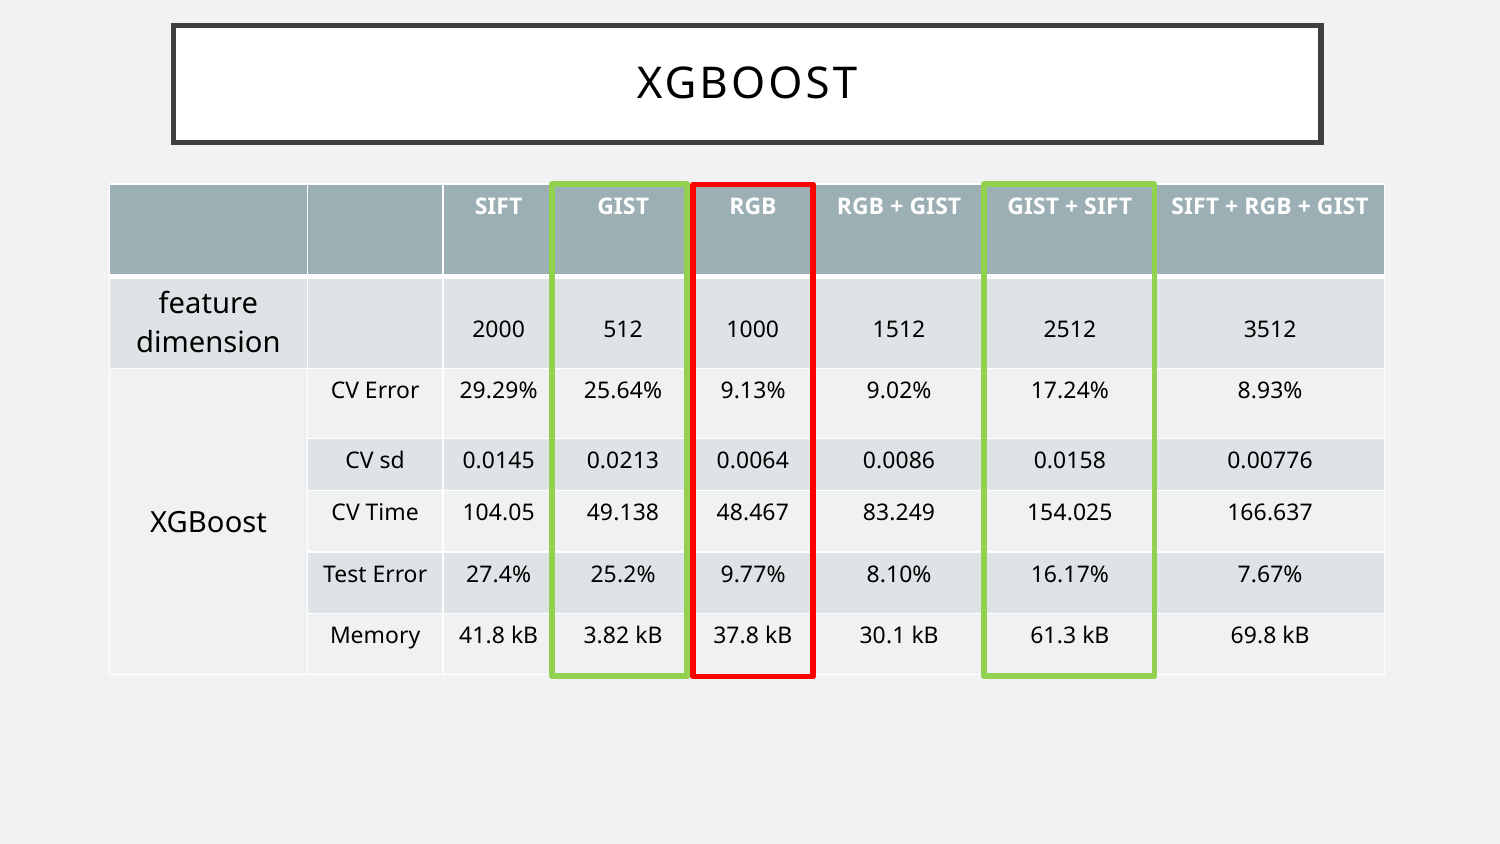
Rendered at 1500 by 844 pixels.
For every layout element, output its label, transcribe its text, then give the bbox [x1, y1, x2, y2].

table_cell 8.93% [1157, 369, 1384, 438]
table_header RGB + GIST [815, 185, 983, 274]
table_header SIFT [444, 185, 551, 274]
table_cell Memory [308, 614, 442, 674]
table_cell 29.29% [444, 369, 551, 438]
table_cell 9.02% [815, 369, 983, 438]
table_header [110, 185, 307, 274]
table_cell CV sd [308, 439, 442, 490]
table_cell 27.4% [444, 553, 551, 613]
table_cell CV Time [308, 491, 442, 551]
text_box [692, 183, 814, 678]
table_cell feature dimension [110, 279, 307, 368]
table_cell 2000 [444, 279, 551, 368]
table_cell [308, 279, 442, 368]
table_cell 30.1 kB [815, 614, 983, 674]
table_cell 69.8 kB [1157, 614, 1384, 674]
table_cell XGBoost [110, 369, 307, 674]
table_cell 3512 [1157, 279, 1384, 368]
table_cell 8.10% [815, 553, 983, 613]
table_cell 41.8 kB [444, 614, 551, 674]
table_cell Test Error [308, 553, 442, 613]
title XGBoost [171, 23, 1324, 145]
text_box [983, 183, 1155, 677]
table_cell 1512 [815, 279, 983, 368]
table_header [308, 185, 442, 274]
table_cell 166.637 [1157, 491, 1384, 551]
table_cell 0.0086 [815, 439, 983, 490]
text_box [551, 183, 688, 677]
table_cell 7.67% [1157, 553, 1384, 613]
table_cell 104.05 [444, 491, 551, 551]
table_cell 0.00776 [1157, 439, 1384, 490]
table_cell 0.0145 [444, 439, 551, 490]
table_cell 83.249 [815, 491, 983, 551]
table_cell CV Error [308, 369, 442, 438]
table_header SIFT + RGB + GIST [1157, 185, 1384, 274]
